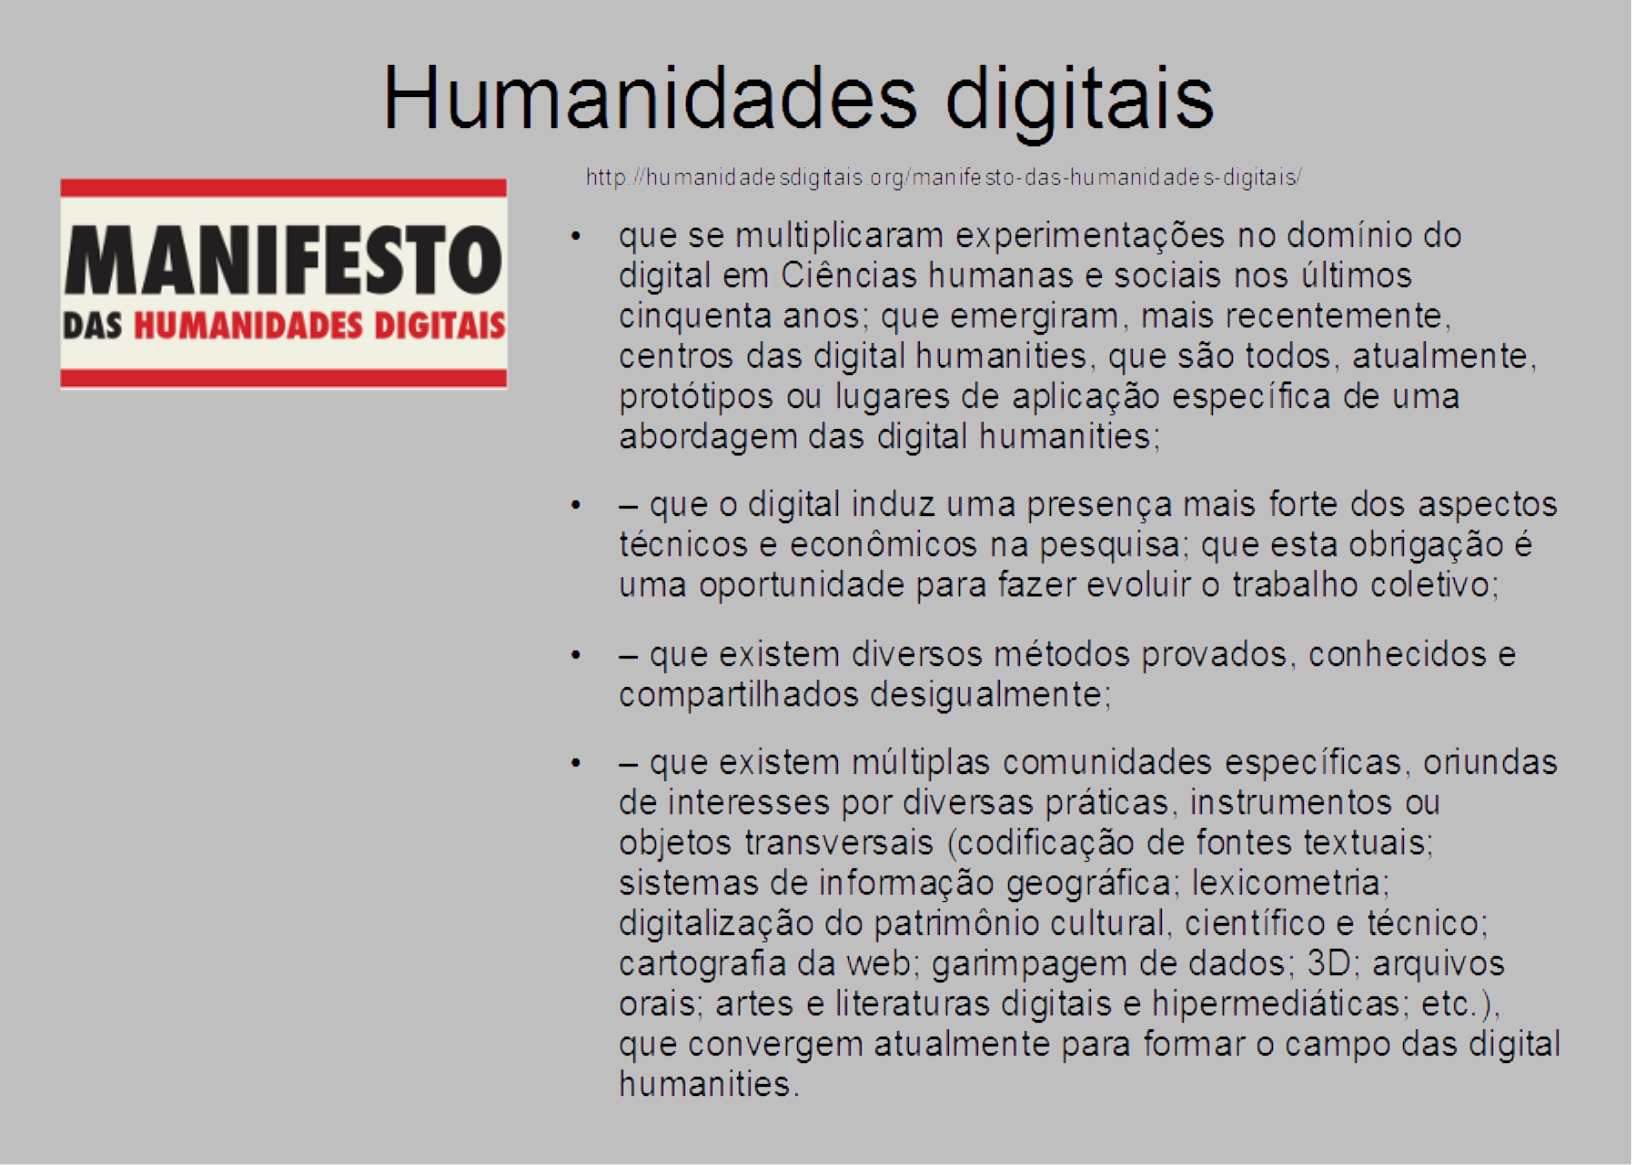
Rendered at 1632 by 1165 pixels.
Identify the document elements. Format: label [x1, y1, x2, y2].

text_box [0, 0, 1632, 1165]
picture [60, 0, 1565, 1106]
